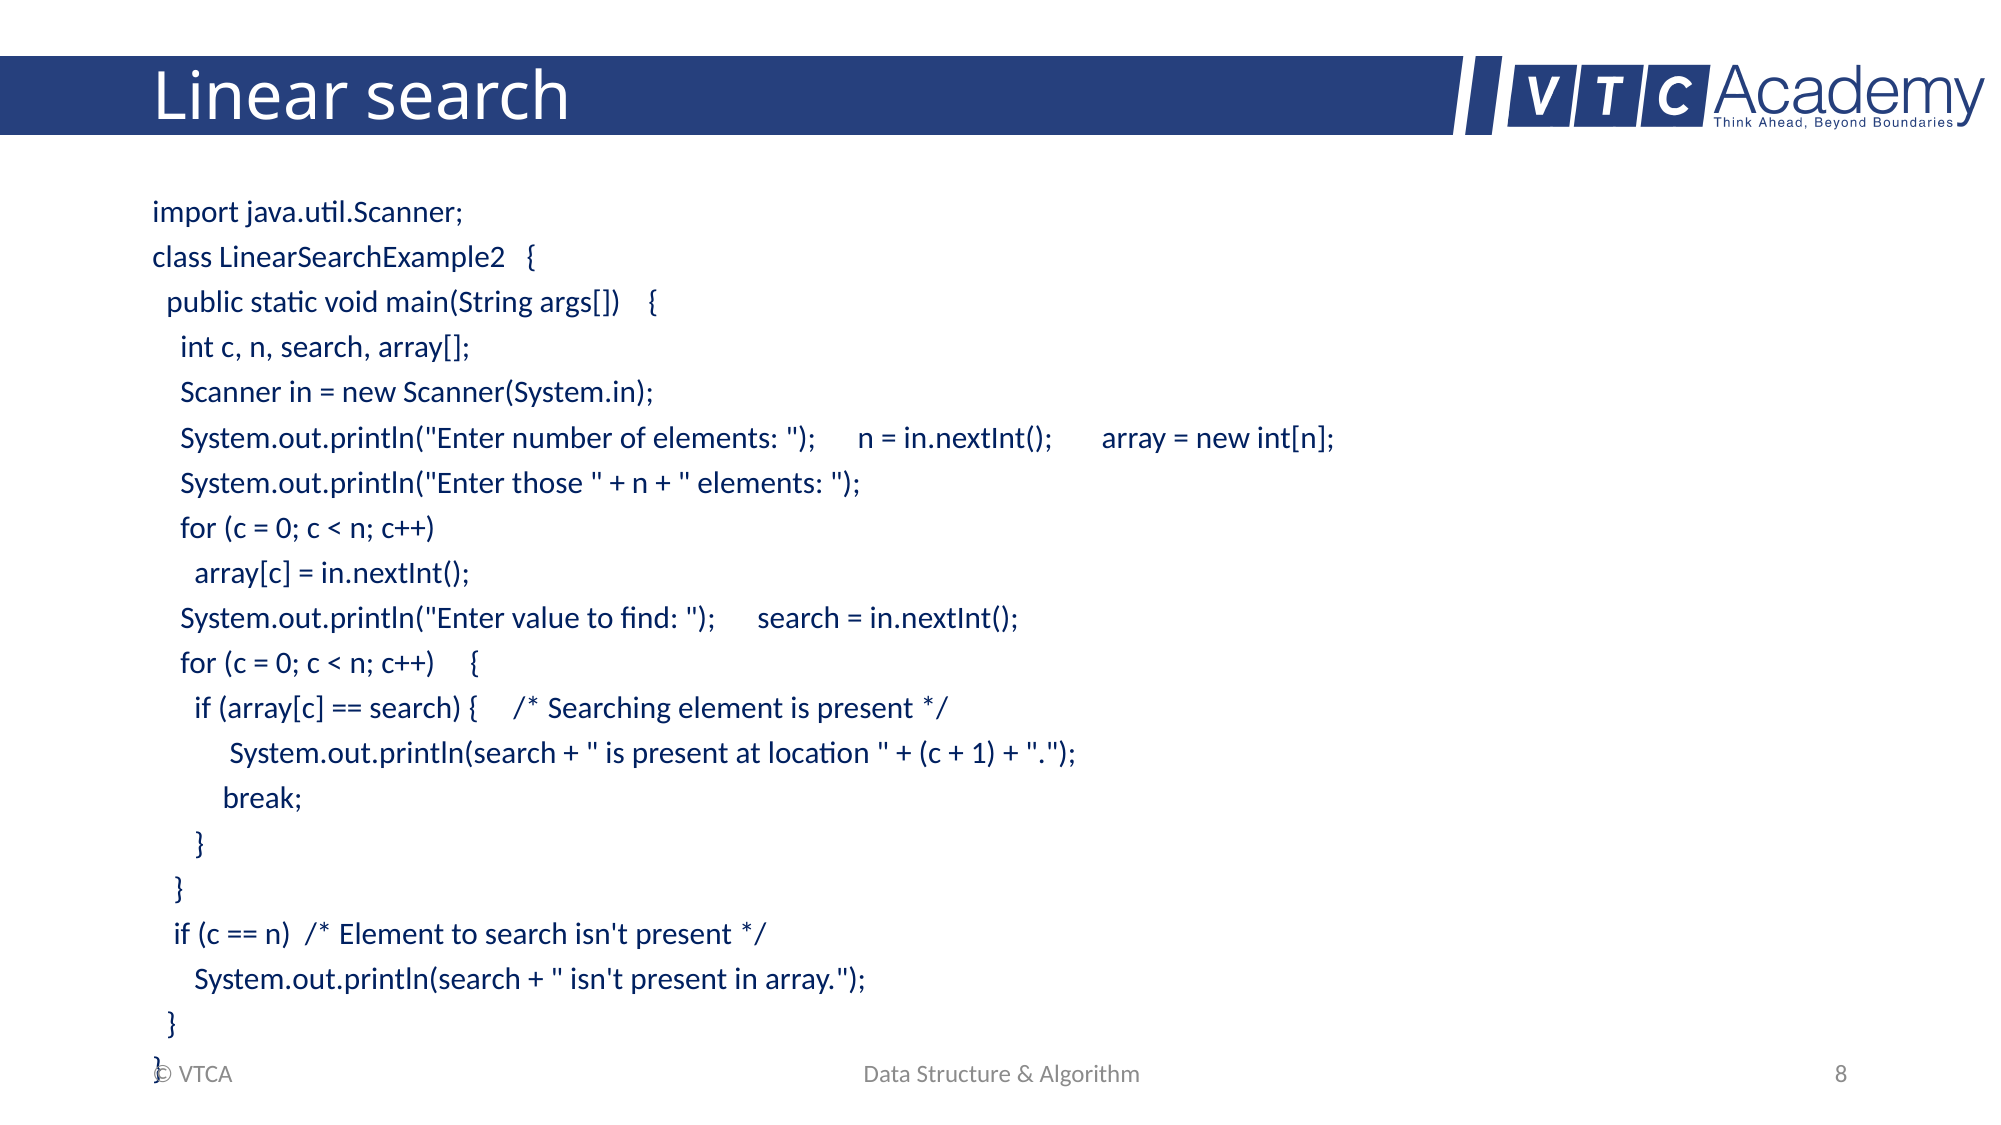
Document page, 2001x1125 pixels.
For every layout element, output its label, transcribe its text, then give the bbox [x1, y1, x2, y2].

footer Data Structure & Algorithm [388, 1042, 1617, 1103]
title Linear search [137, 43, 1863, 152]
picture [1863, 50, 2001, 144]
slide_number 8 [1640, 1042, 1863, 1103]
list import java.util.Scanner; class LinearSearchExample2 { public static void main(String args[]) { int c, n, search, array[]; Scanner in = new Scanner(System.in); System.out.println("Enter number of elements: "); n = in.nextInt(); array = new int[n]; System.out.println("Enter those " + n + " elements: "); for (c = 0; c < n; c++) array[c] = in.nextInt(); System.out.println("Enter value to find: "); search = in.nextInt(); for (c = 0; c < n; c++) { if (array[c] == search) { /* Searching element is present */ System.out.println(search + " is present at location " + (c + 1) + "."); break; } } if (c == n) /* Element to search isn't present */ System.out.println(search + " isn't present in array."); } } [137, 176, 1863, 1103]
picture [0, 56, 137, 135]
slide_number © VTCA [137, 1042, 365, 1103]
